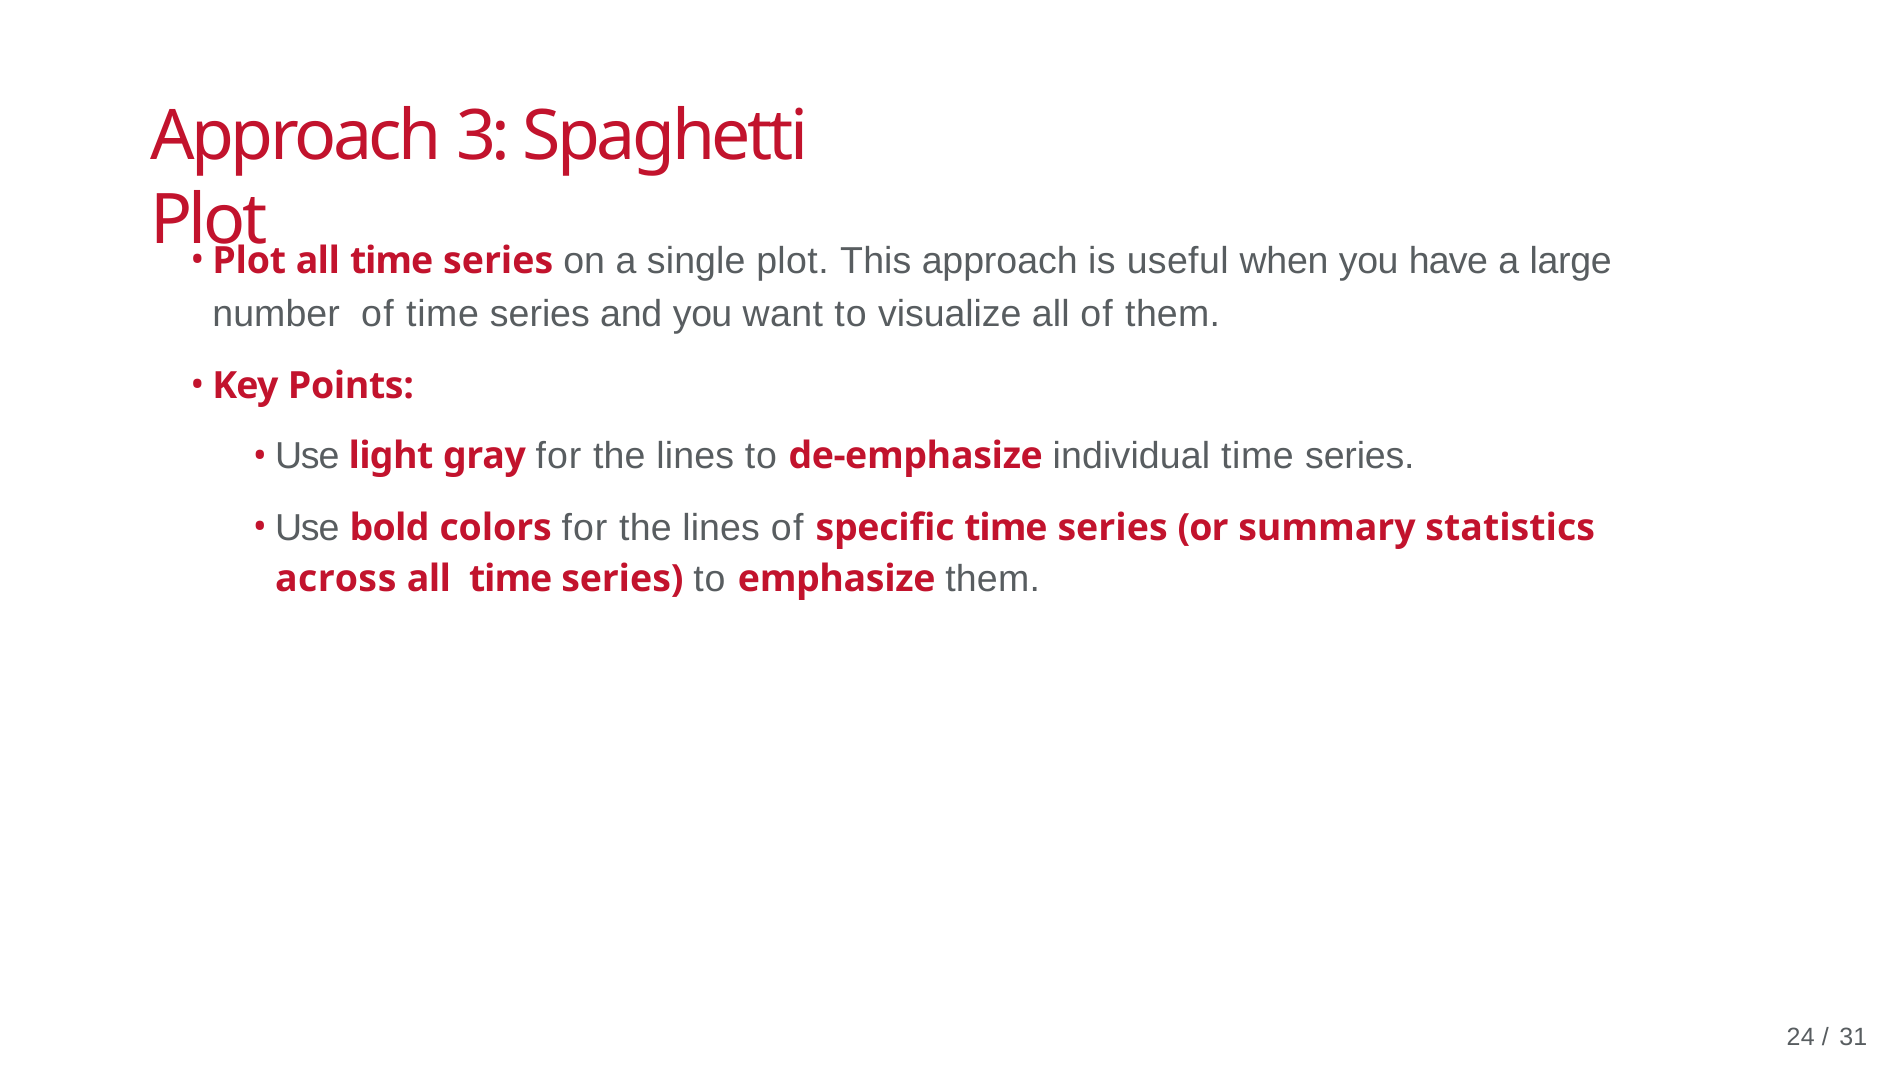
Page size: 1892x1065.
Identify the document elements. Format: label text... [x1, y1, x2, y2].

slide_number 10 / 31 [1780, 1020, 1868, 1065]
title Approach 3: Spaghetti Plot [147, 86, 893, 268]
text_box Plot all time series on a single plot. This approach is useful when you have a large number of time series and you want to visualize all of them. Key Points: Use light gray for the lines to de-emphasize individual time series. Use bold colors for the lines of specific time series (or summary statistics across all time series) to emphasize them. [188, 225, 1712, 599]
